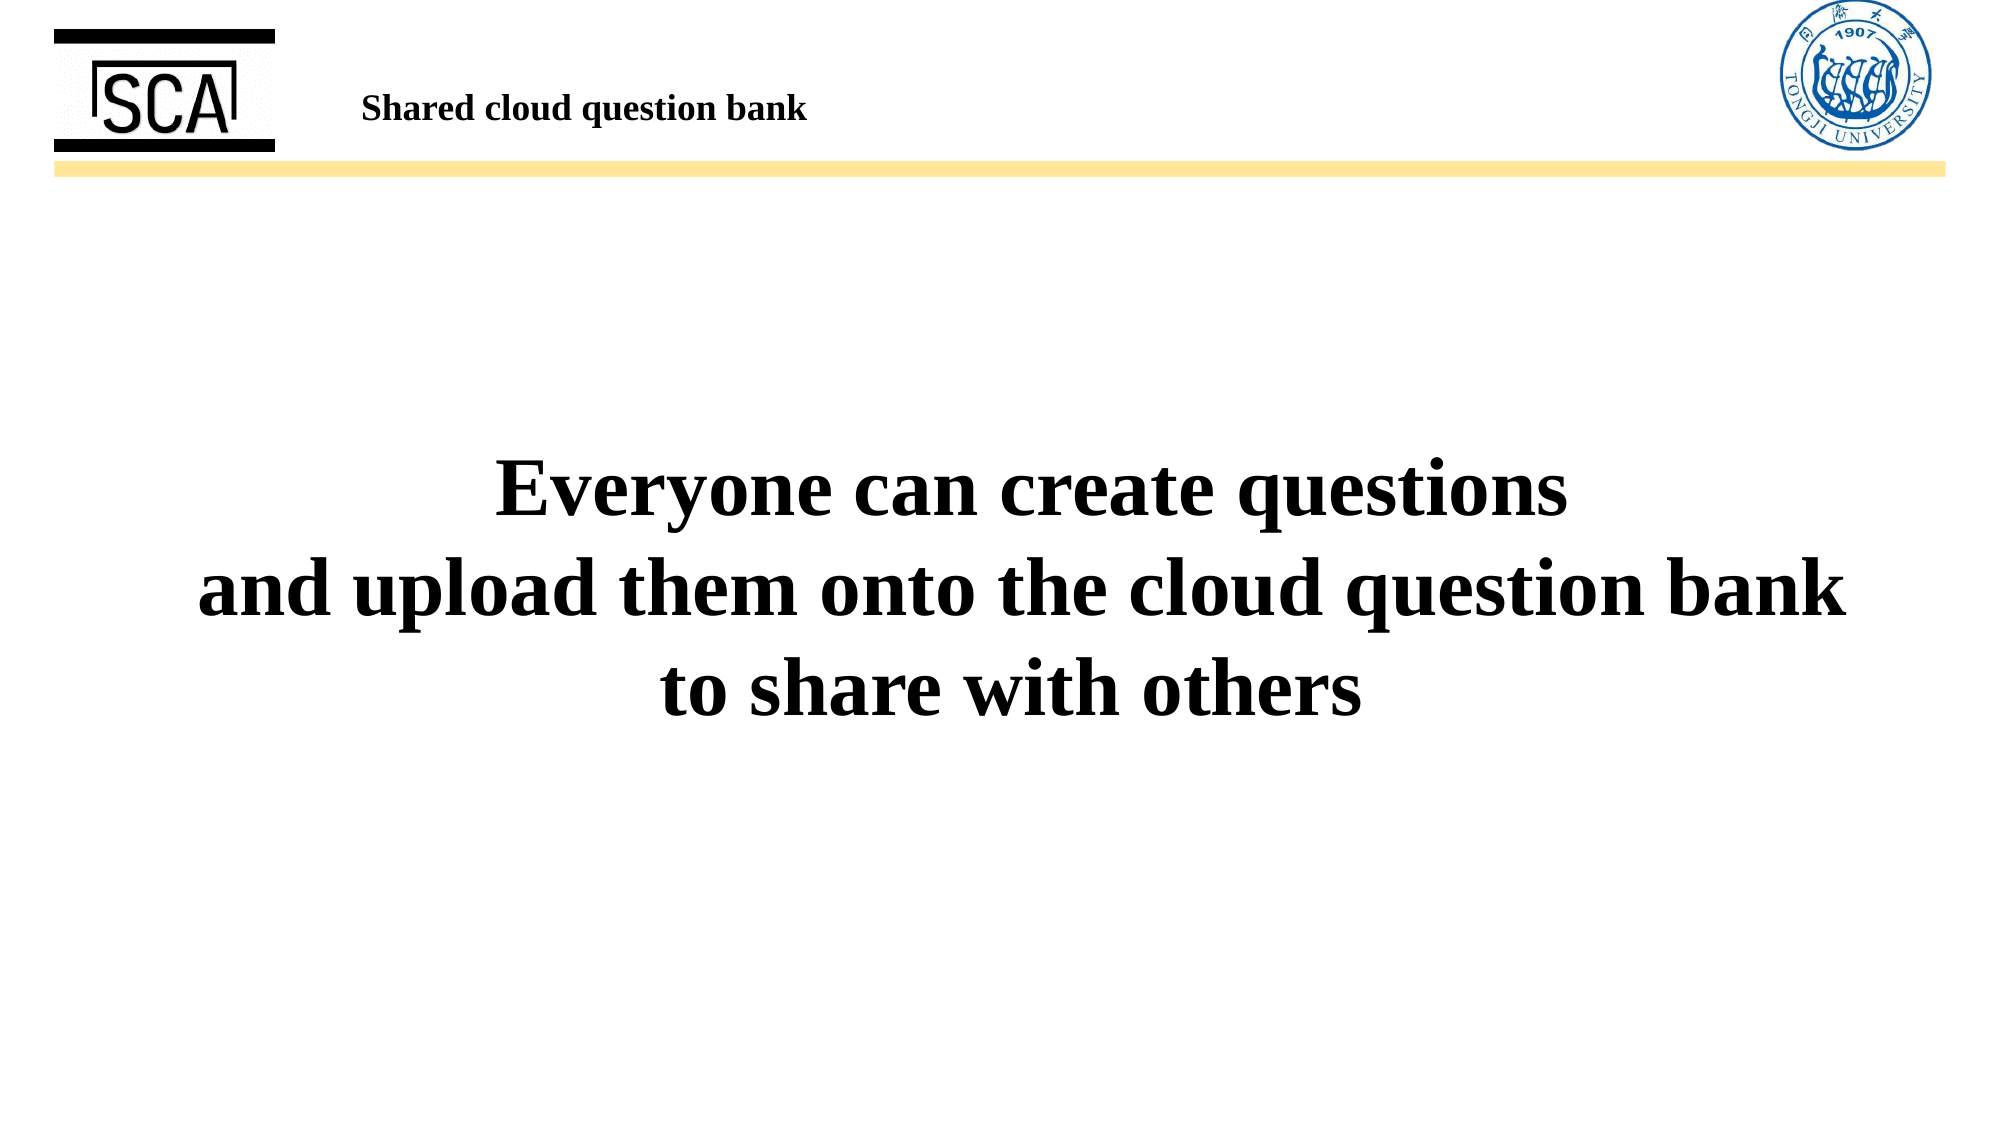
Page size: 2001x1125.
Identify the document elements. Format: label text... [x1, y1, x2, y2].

picture [54, 29, 275, 152]
text_box Shared cloud question bank [346, 75, 1347, 136]
text_box [53, 160, 1947, 178]
picture [1772, 0, 1934, 152]
text_box Everyone can create questions and upload them onto the cloud question bank to share with others [182, 424, 1884, 740]
